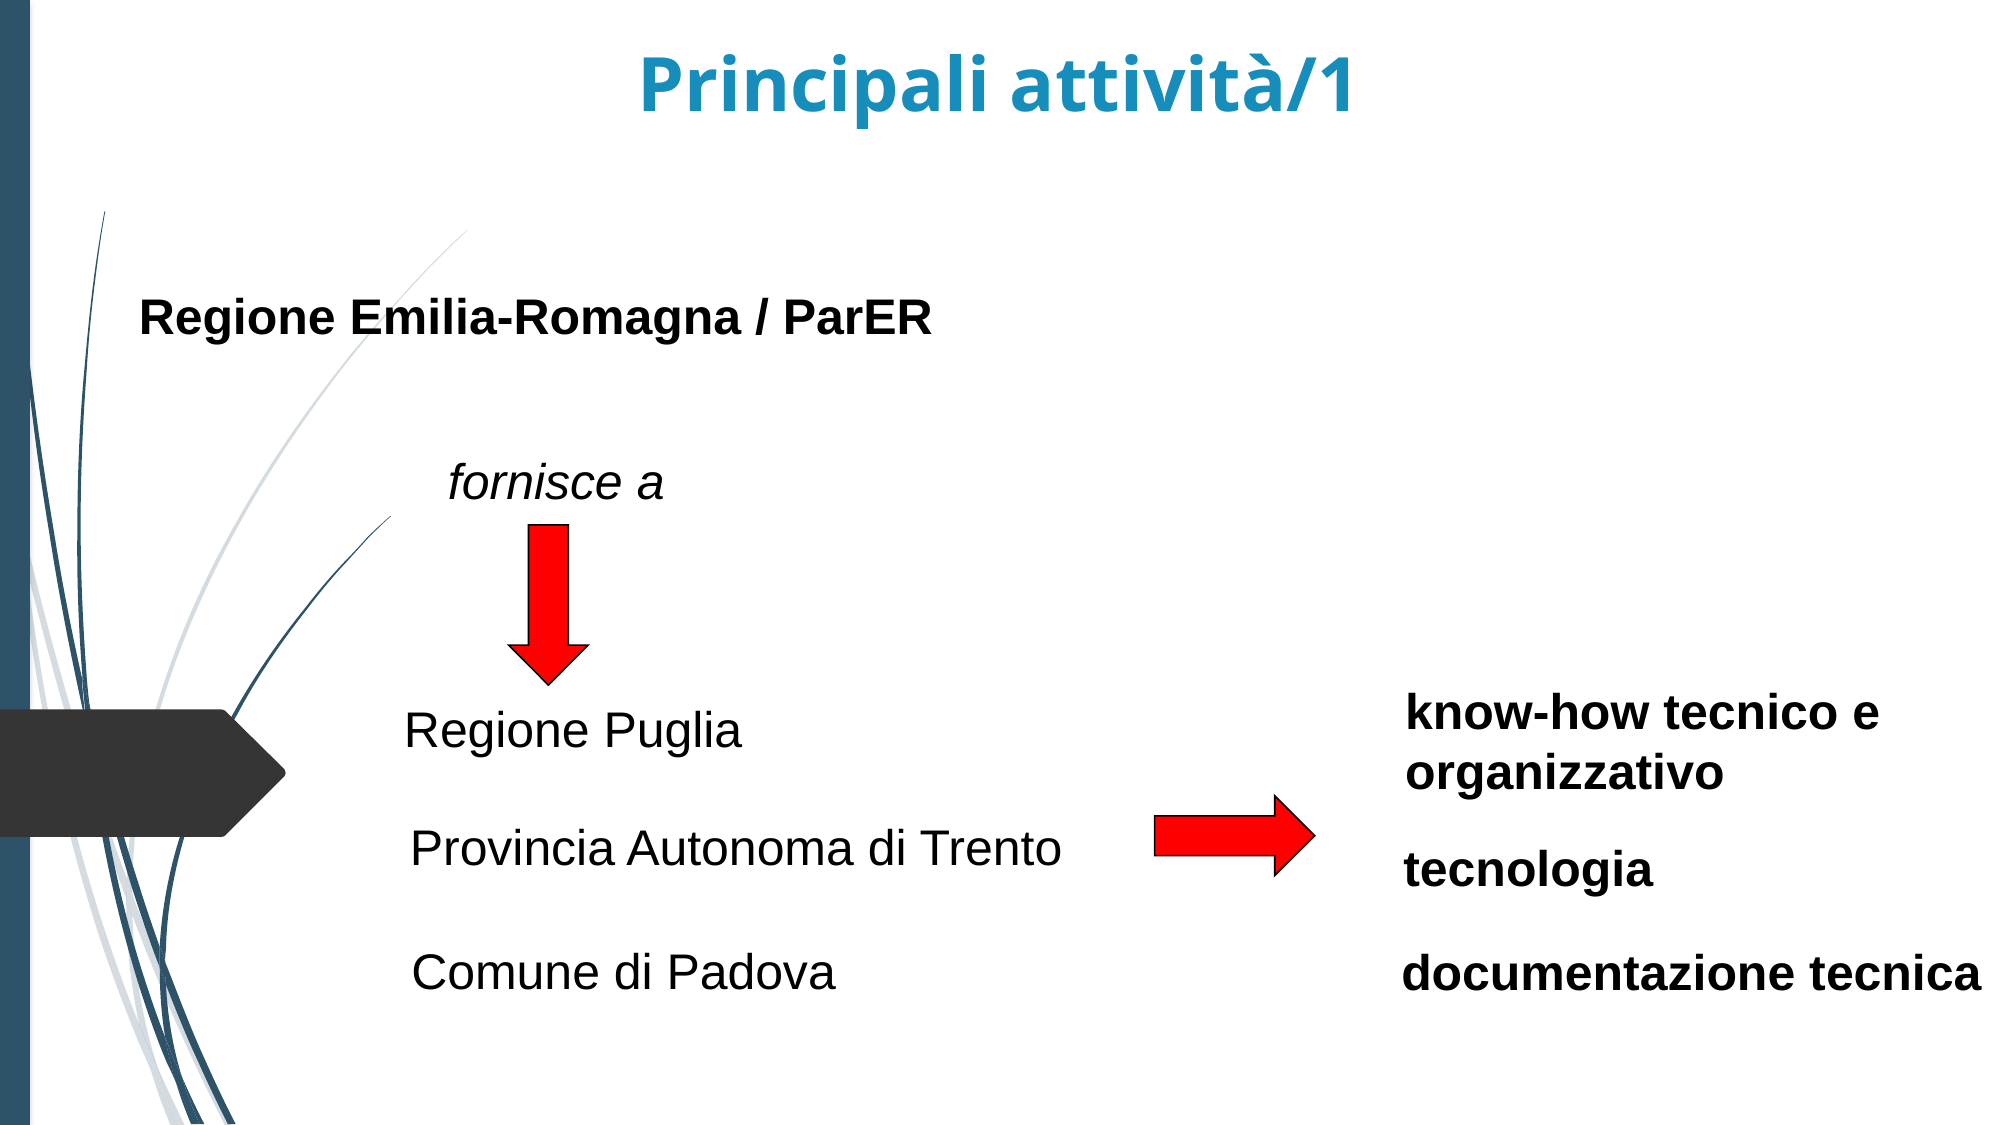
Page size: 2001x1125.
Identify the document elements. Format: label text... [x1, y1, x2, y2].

text_box [1154, 795, 1315, 876]
text_box Comune di Padova [396, 932, 851, 1008]
text_box Regione Puglia [389, 690, 758, 766]
text_box know-how tecnico e organizzativo [1390, 671, 1896, 807]
text_box Provincia Autonoma di Trento [395, 808, 1078, 884]
text_box documentazione tecnica [1386, 933, 1997, 1008]
text_box tecnologia [1388, 829, 1669, 904]
text_box fornisce a [433, 442, 694, 518]
text_box Principali attività/1 [342, 29, 1656, 144]
text_box Regione Emilia-Romagna / ParER [123, 276, 949, 352]
text_box [508, 524, 589, 686]
